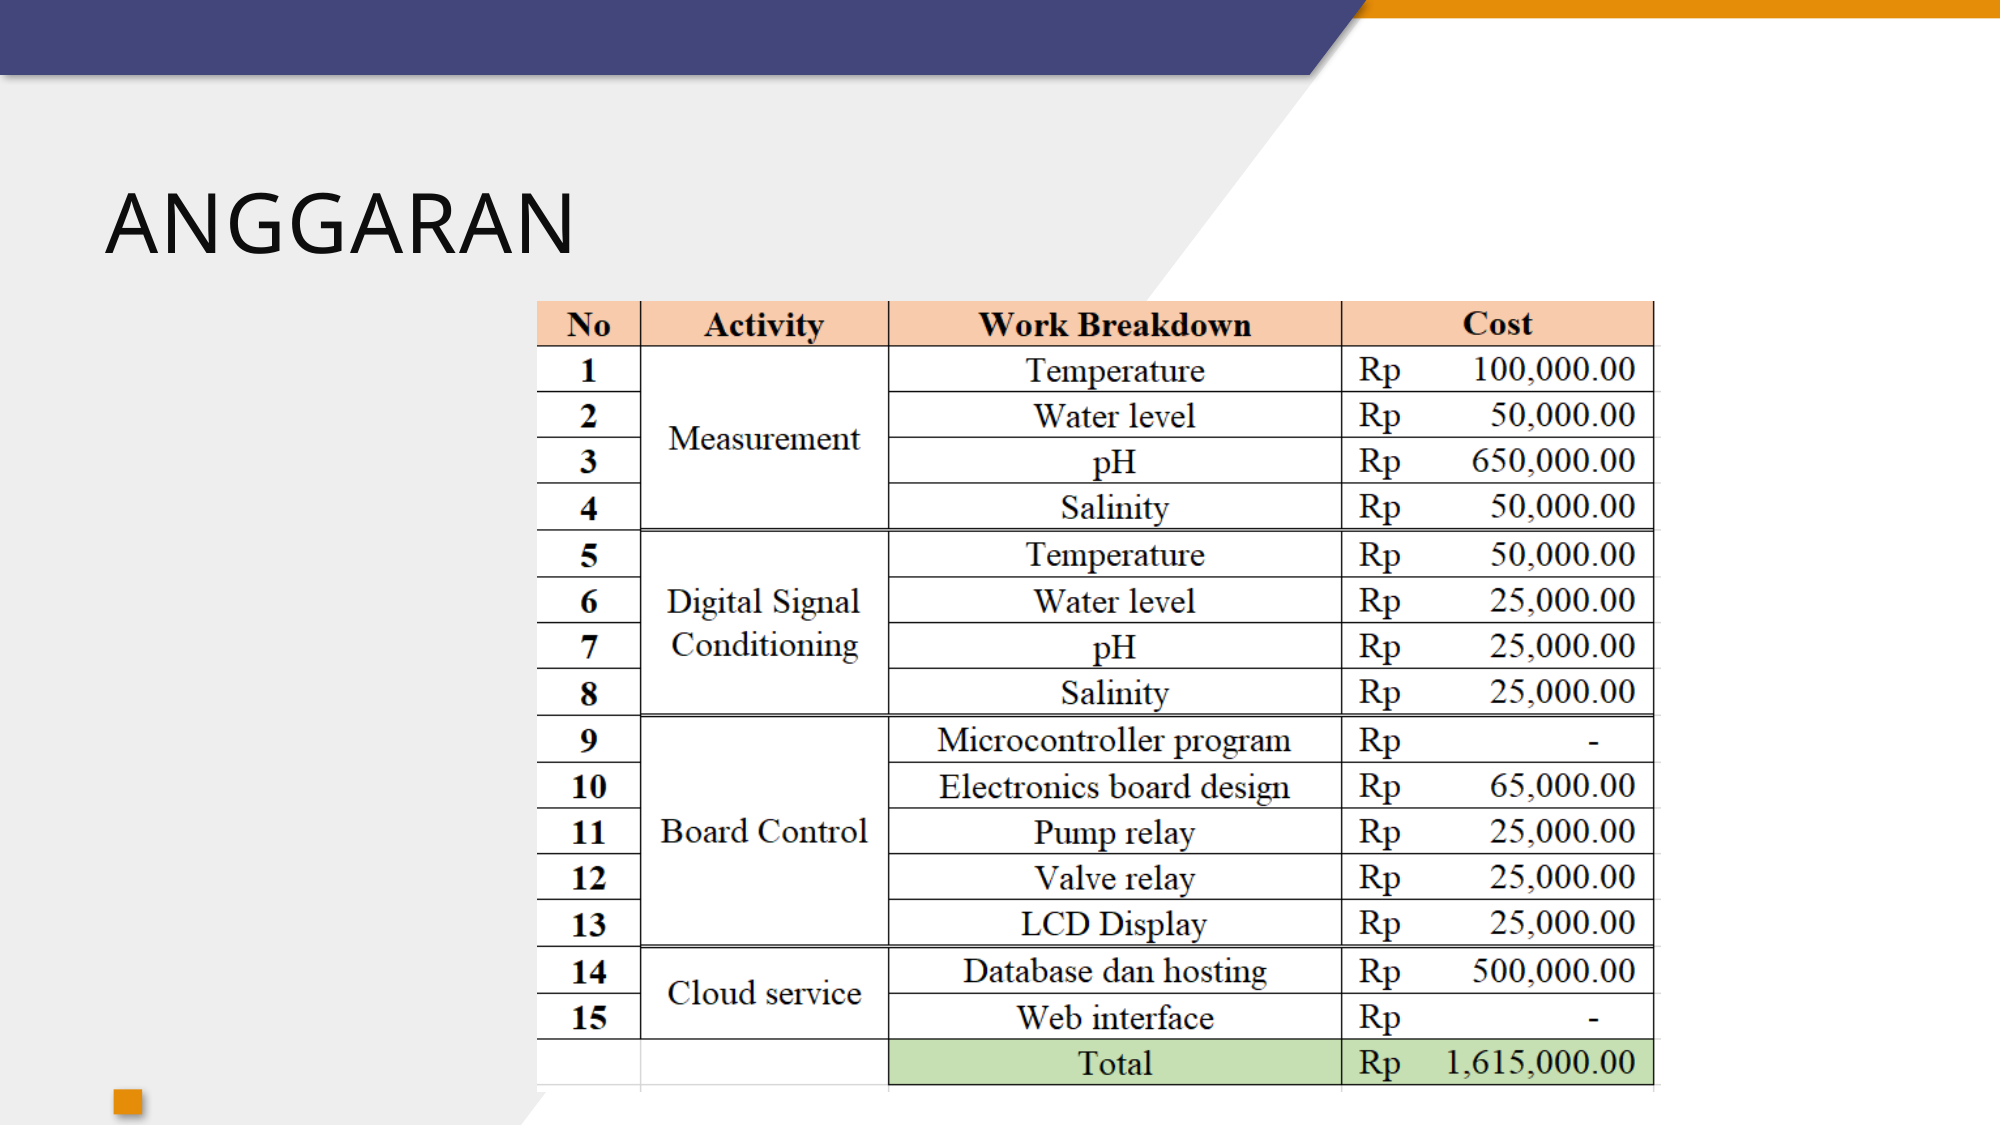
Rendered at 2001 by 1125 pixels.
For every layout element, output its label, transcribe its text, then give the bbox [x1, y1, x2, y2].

picture [537, 301, 1662, 1093]
text_box [113, 1089, 143, 1115]
title Anggaran [90, 162, 1863, 279]
